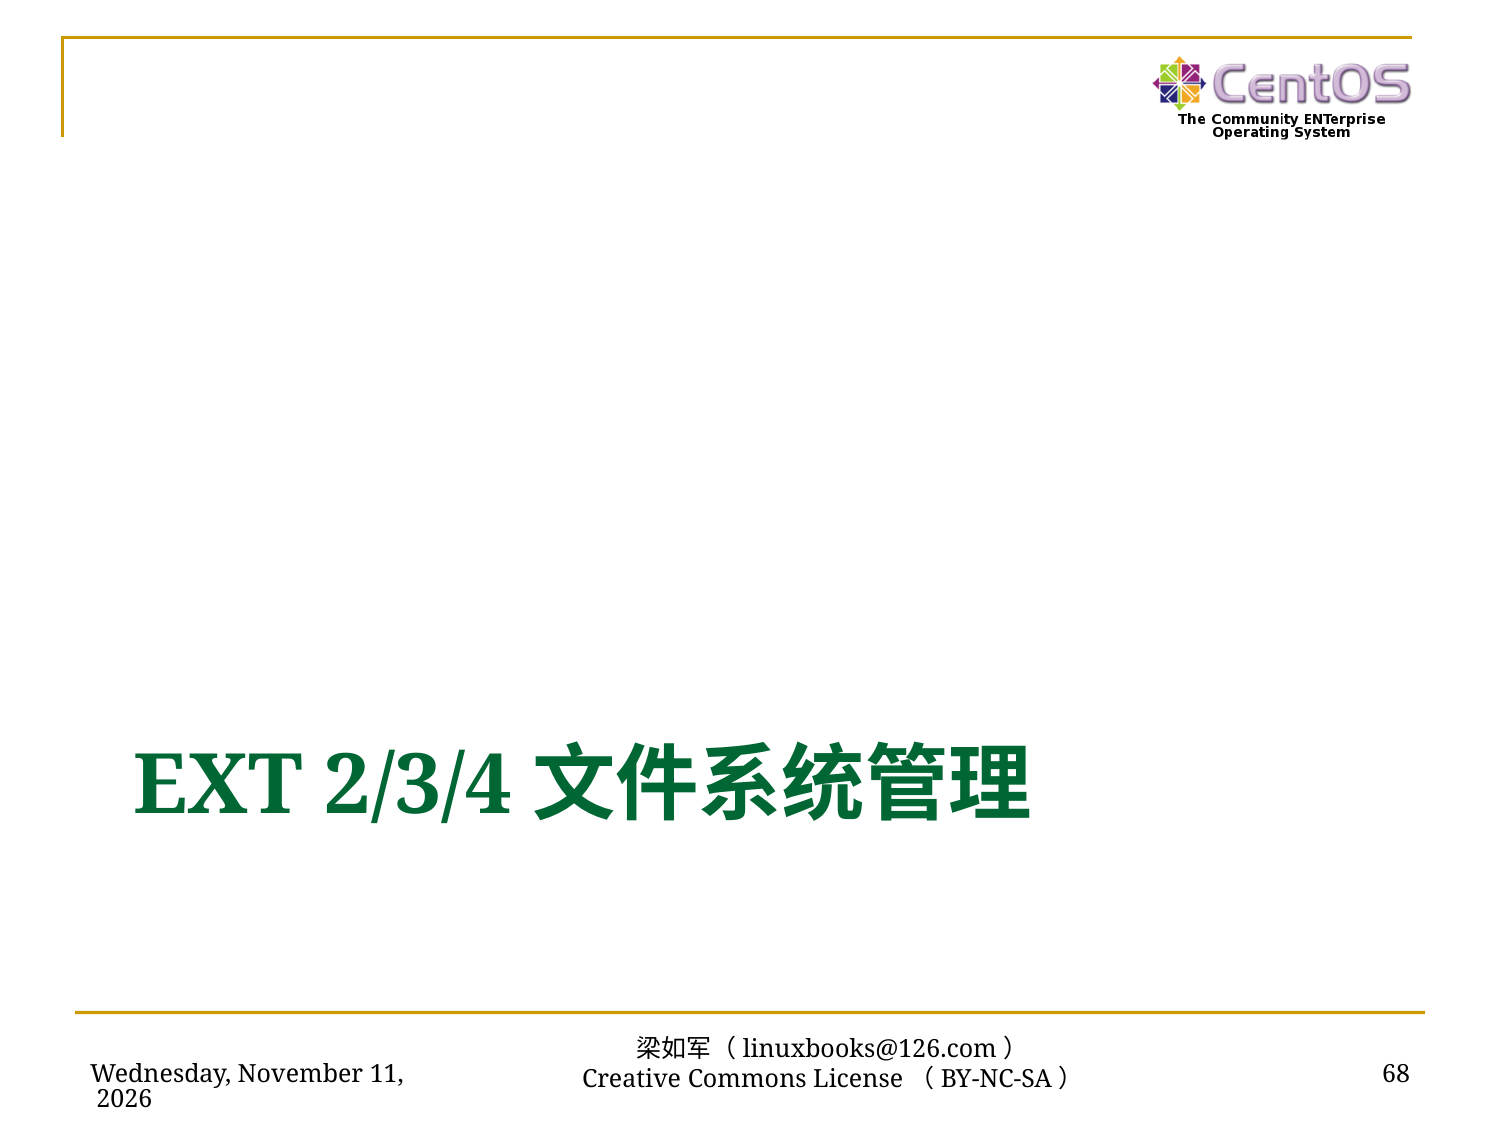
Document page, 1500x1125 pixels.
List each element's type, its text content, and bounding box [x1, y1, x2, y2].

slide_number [74, 1023, 426, 1100]
slide_number 68 [1074, 1023, 1426, 1100]
picture [1151, 54, 1412, 140]
title Ext 2/3/4文件系统管理 [118, 722, 1394, 947]
footer 梁如军（linuxbooks@126.com） Creative Commons License（BY-NC-SA） [395, 1024, 1270, 1101]
